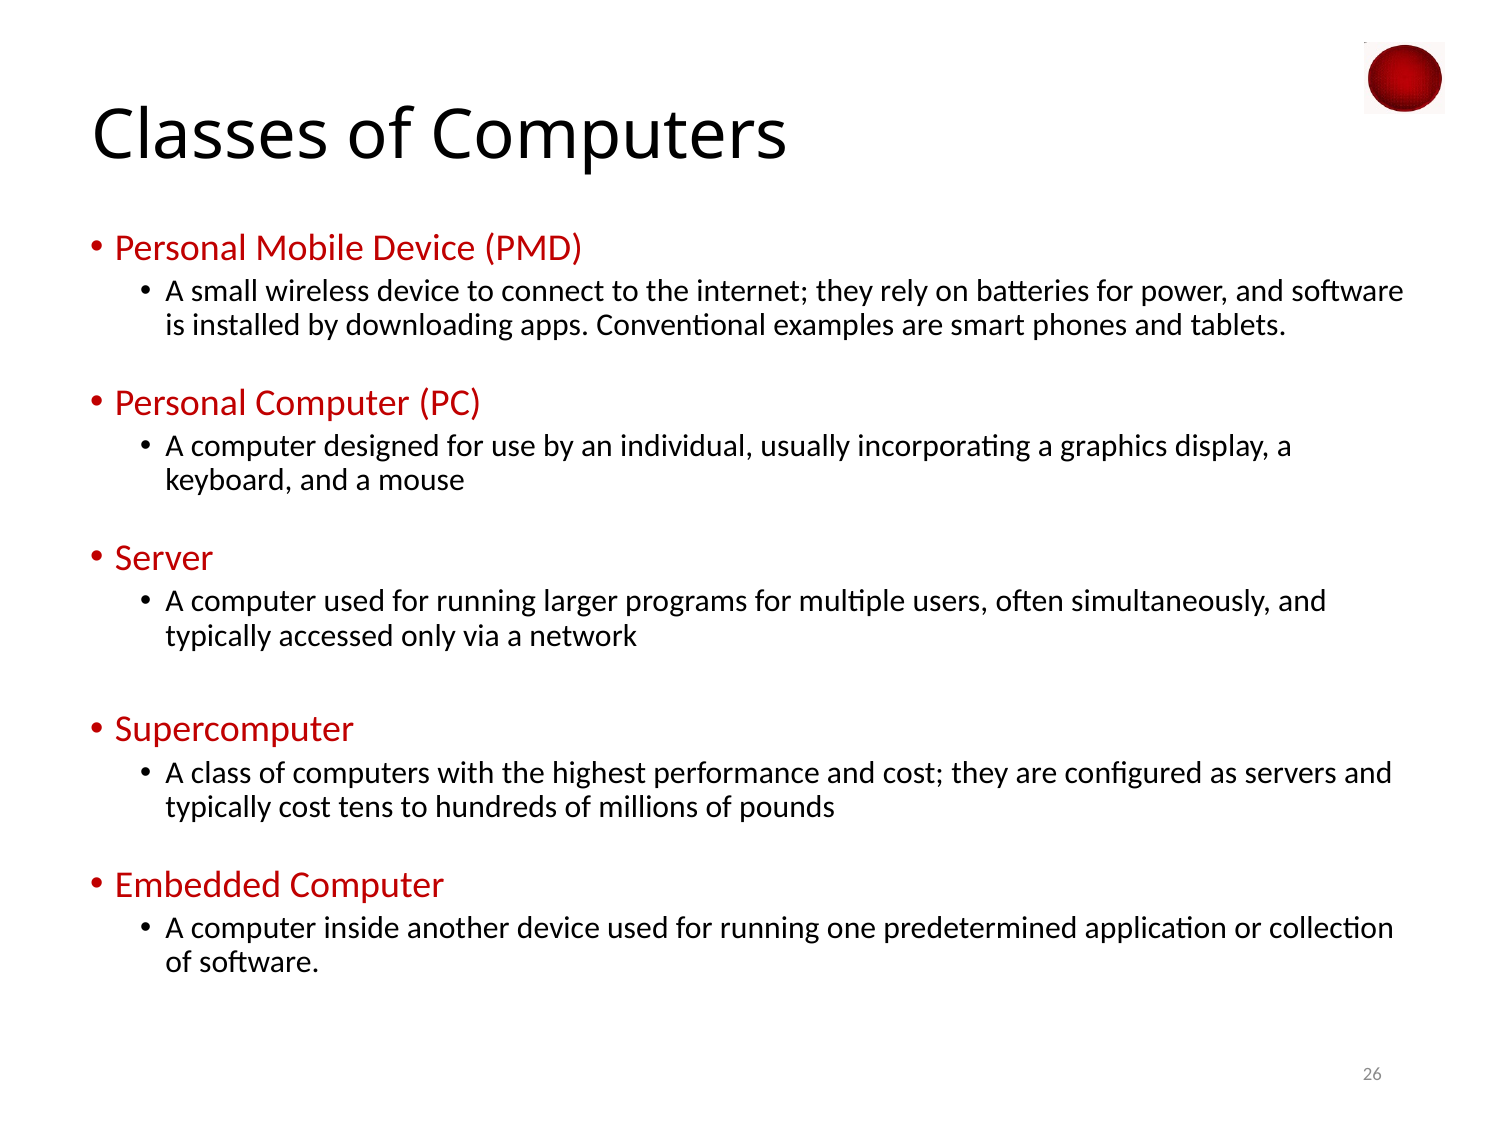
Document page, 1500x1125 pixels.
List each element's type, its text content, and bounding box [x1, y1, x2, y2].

title Classes of Computers [76, 42, 1427, 231]
picture [1364, 42, 1445, 114]
slide_number 26 [1059, 1042, 1397, 1103]
list Personal Mobile Device (PMD) A small wireless device to connect to the internet; they rely on batteries for power, and software is installed by downloading apps. Conventional examples are smart phones and tablets. Personal Computer (PC) A computer designed for use by an individual, usually incorporating a graphics display, a keyboard, and a mouse Server A computer used for running larger programs for multiple users, often simultaneously, and typically accessed only via a network Supercomputer A class of computers with the highest performance and cost; they are configured as servers and typically cost tens to hundreds of millions of pounds Embedded Computer A computer inside another device used for running one predetermined application or collection of software. [75, 219, 1425, 1012]
